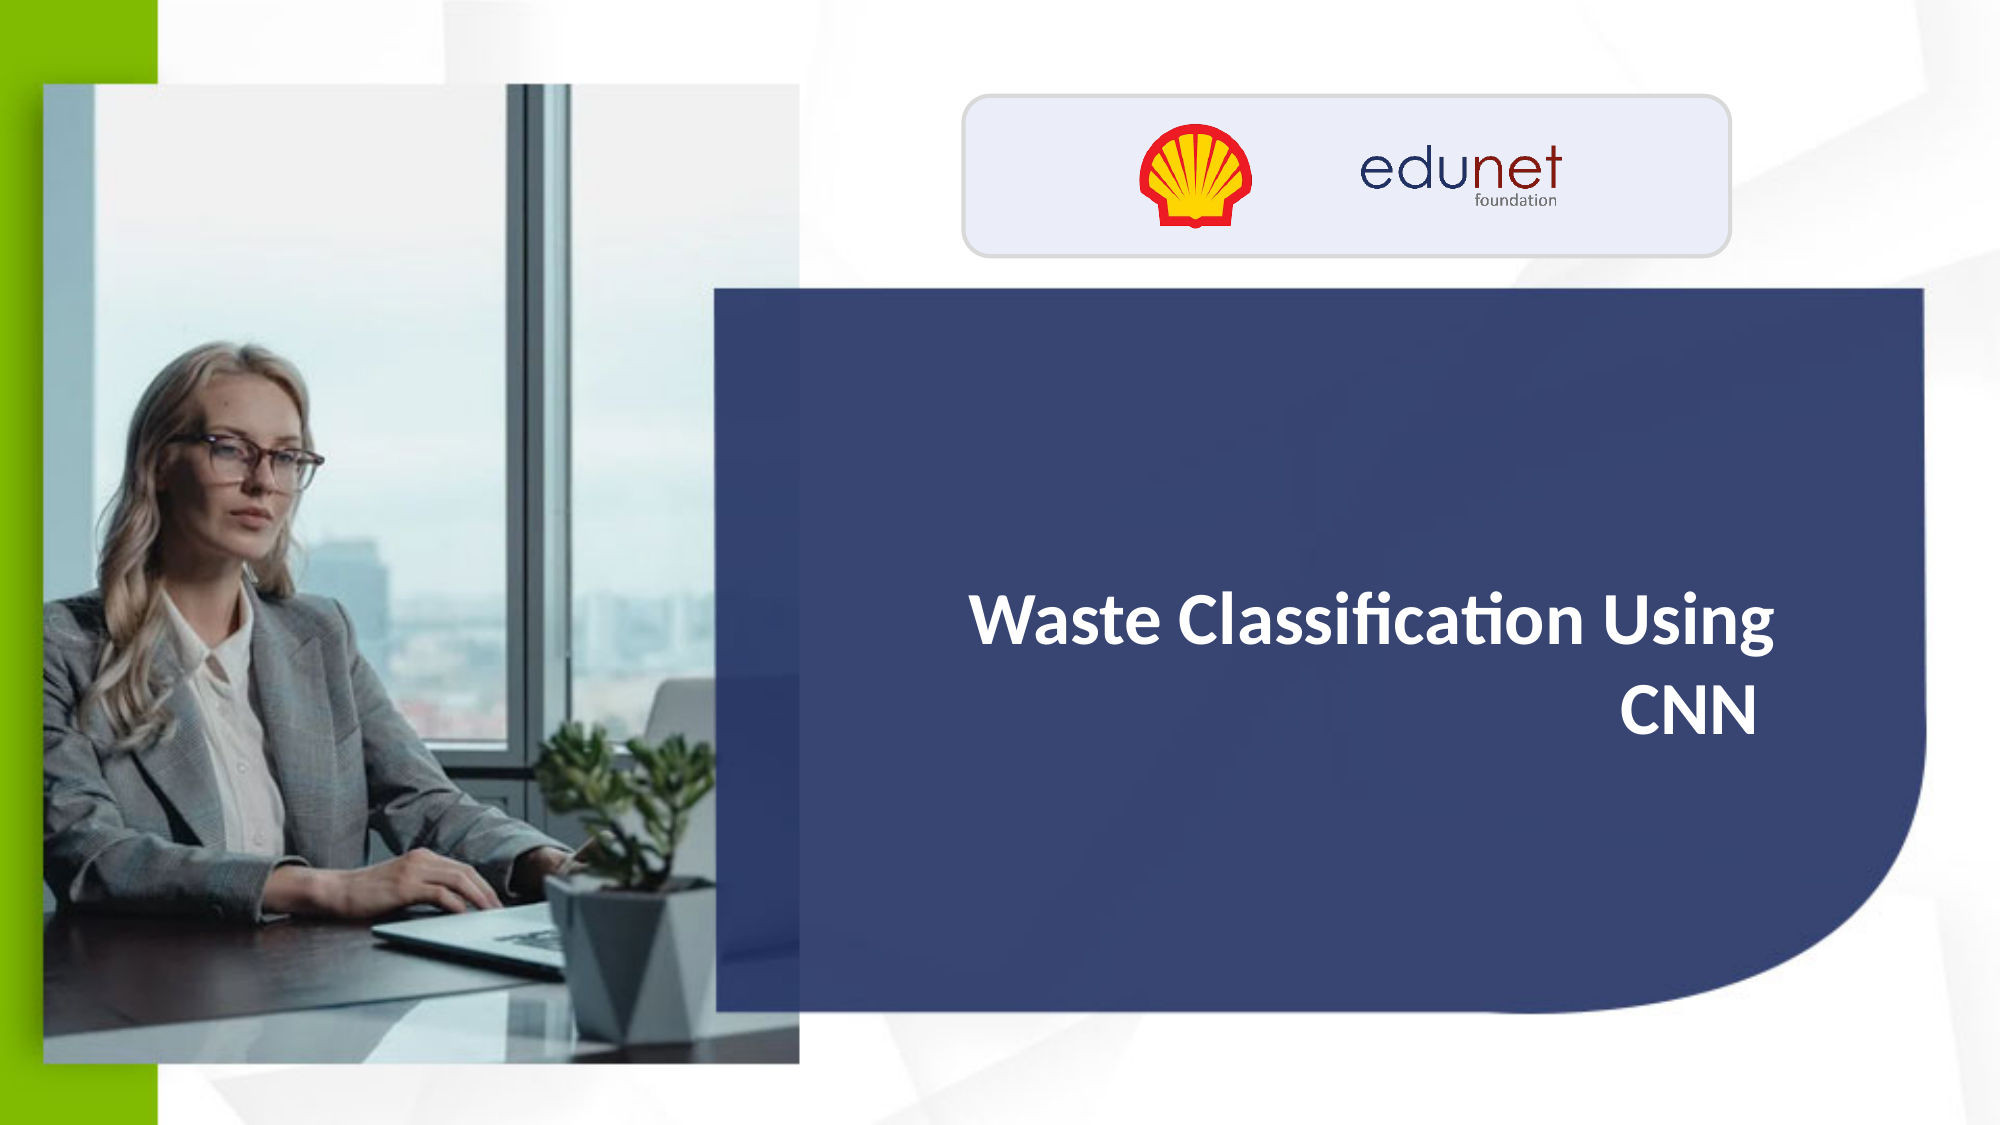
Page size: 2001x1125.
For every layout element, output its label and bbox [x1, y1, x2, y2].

picture [0, 0, 2000, 1125]
text_box [1130, 121, 1564, 231]
